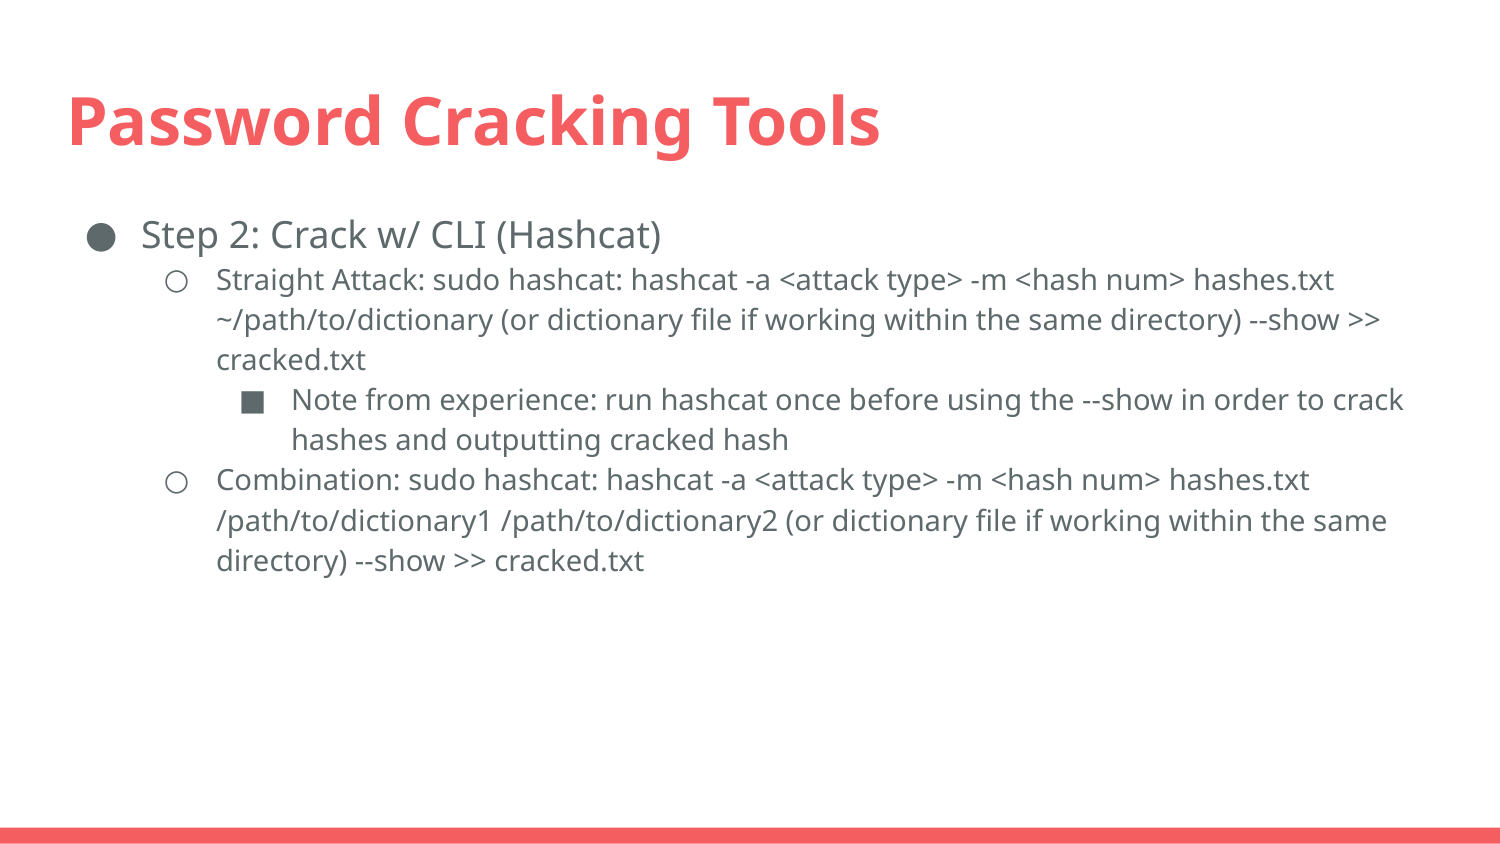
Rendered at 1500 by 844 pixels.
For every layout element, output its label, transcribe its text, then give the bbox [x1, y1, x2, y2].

list Step 2: Crack w/ CLI (Hashcat) Straight Attack: sudo hashcat: hashcat -a <attack type> -m <hash num> hashes.txt ~/path/to/dictionary (or dictionary file if working within the same directory) --show >> cracked.txt Note from experience: run hashcat once before using the --show in order to crack hashes and outputting cracked hash Combination: sudo hashcat: hashcat -a <attack type> -m <hash num> hashes.txt /path/to/dictionary1 /path/to/dictionary2 (or dictionary file if working within the same directory) --show >> cracked.txt [51, 189, 1449, 750]
title Password Cracking Tools [51, 64, 1449, 167]
